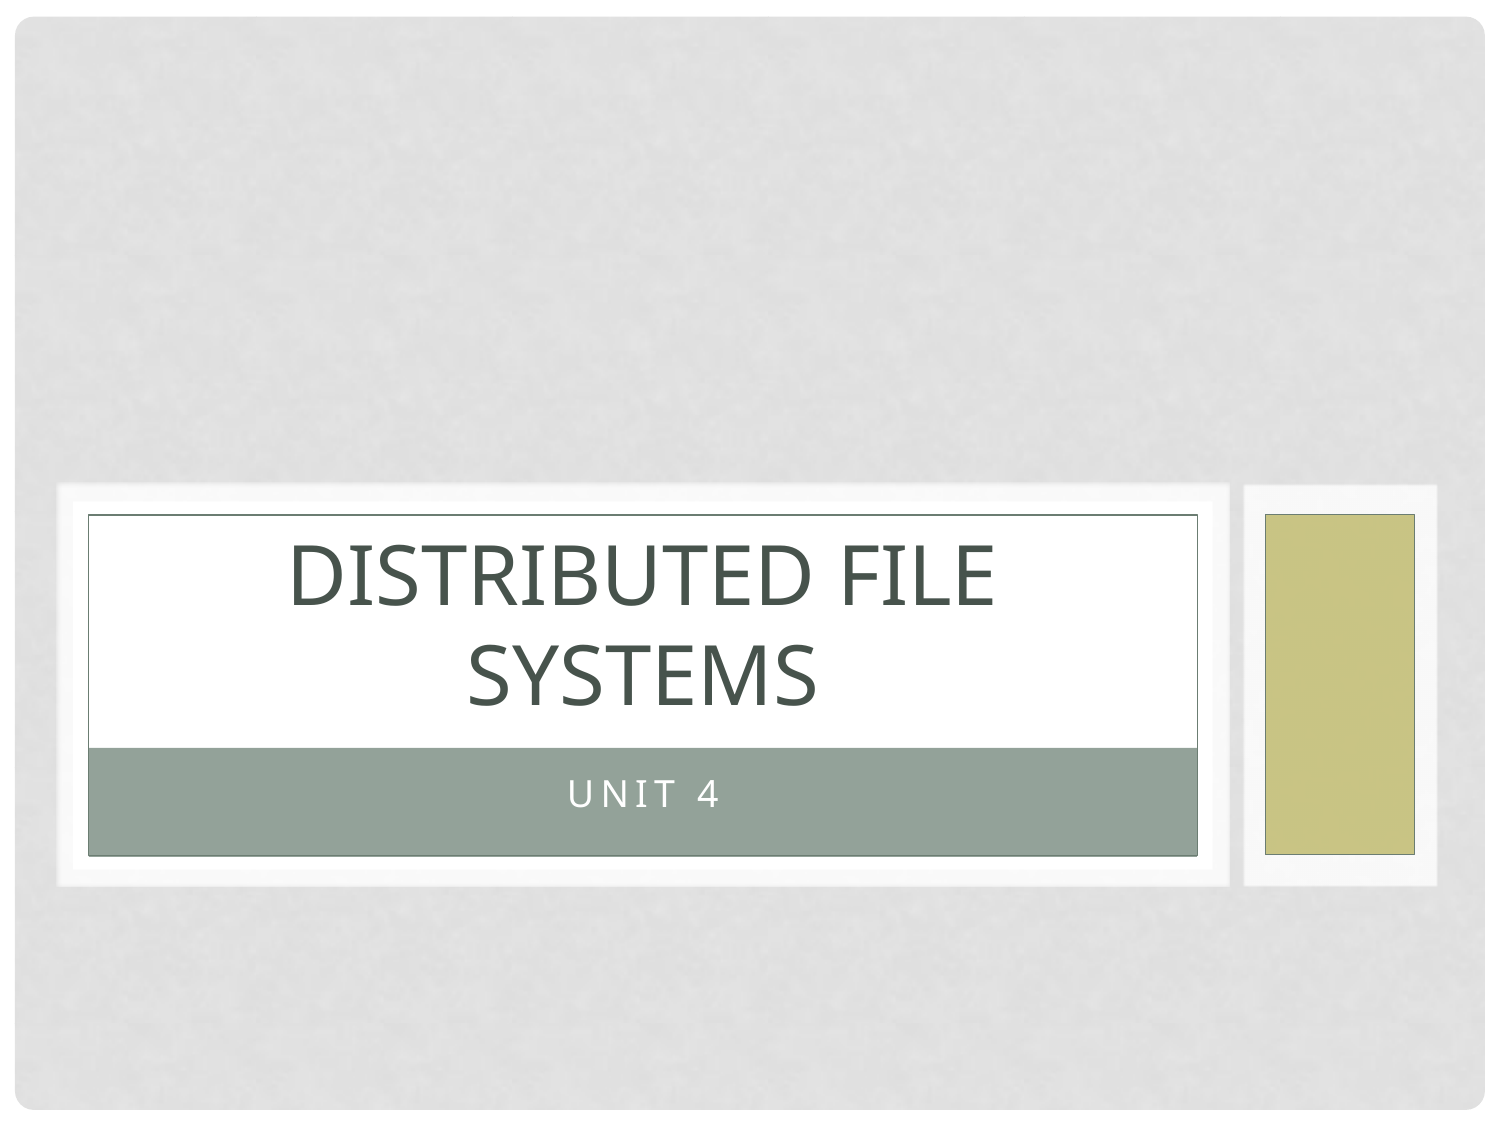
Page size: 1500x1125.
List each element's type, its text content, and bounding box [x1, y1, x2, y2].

title Distributed File Systems [99, 529, 1187, 730]
subtitle Unit 4 [105, 762, 1181, 838]
